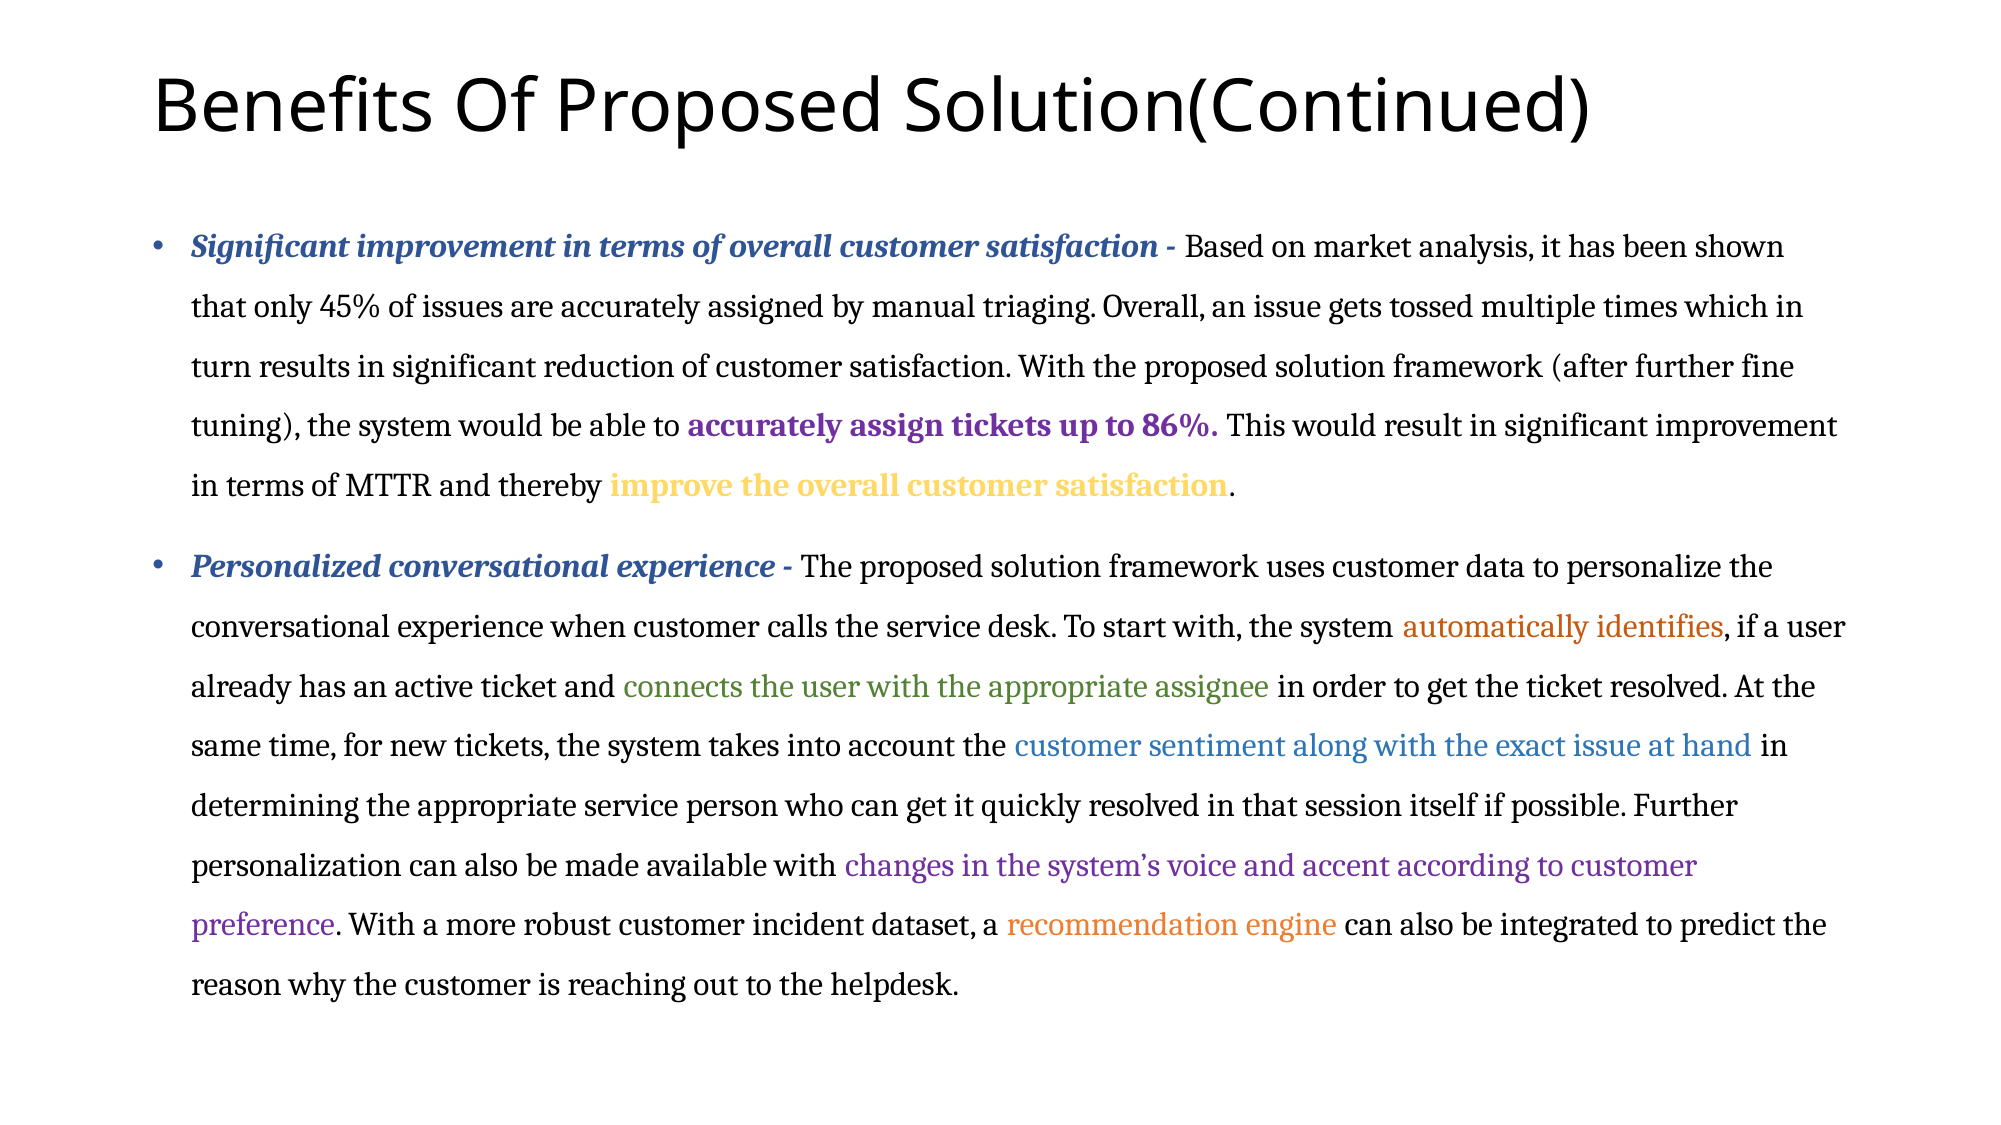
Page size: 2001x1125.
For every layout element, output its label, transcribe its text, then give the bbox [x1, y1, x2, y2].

list Significant improvement in terms of overall customer satisfaction - Based on market analysis, it has been shown that only 45% of issues are accurately assigned by manual triaging. Overall, an issue gets tossed multiple times which in turn results in significant reduction of customer satisfaction. With the proposed solution framework (after further fine tuning), the system would be able to accurately assign tickets up to 86%. This would result in significant improvement in terms of MTTR and thereby improve the overall customer satisfaction. Personalized conversational experience - The proposed solution framework uses customer data to personalize the conversational experience when customer calls the service desk. To start with, the system automatically identifies, if a user already has an active ticket and connects the user with the appropriate assignee in order to get the ticket resolved. At the same time, for new tickets, the system takes into account the customer sentiment along with the exact issue at hand in determining the appropriate service person who can get it quickly resolved in that session itself if possible. Further personalization can also be made available with changes in the system’s voice and accent according to customer preference. With a more robust customer incident dataset, a recommendation engine can also be integrated to predict the reason why the customer is reaching out to the helpdesk. [137, 197, 1863, 1014]
title Benefits Of Proposed Solution(Continued) [137, 59, 1863, 156]
